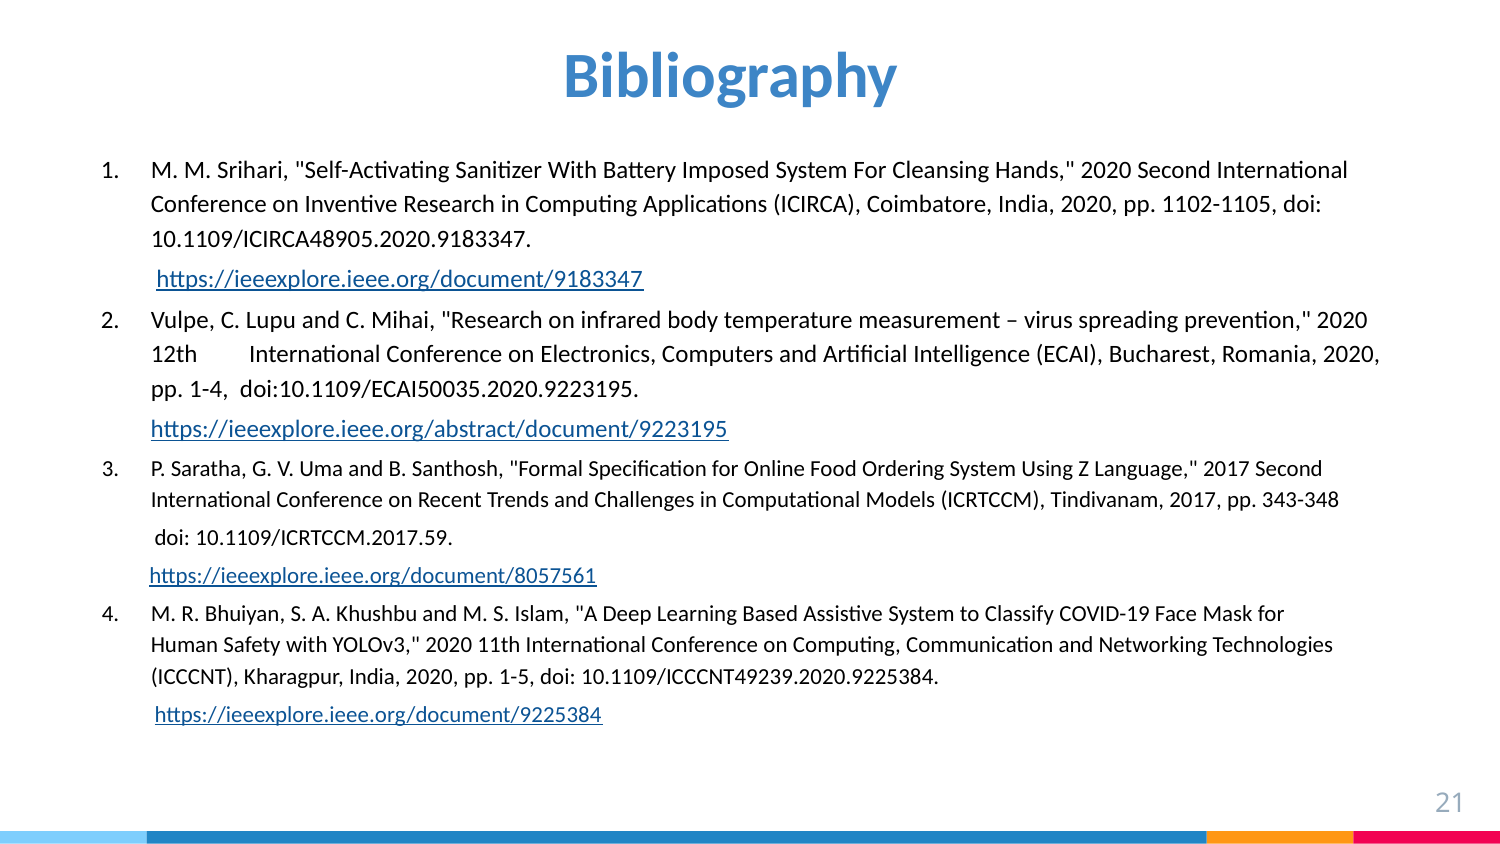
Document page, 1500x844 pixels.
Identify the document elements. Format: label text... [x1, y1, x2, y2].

slide_number ‹#› [1391, 770, 1482, 822]
list M. M. Srihari, "Self-Activating Sanitizer With Battery Imposed System For Cleansing Hands," 2020 Second International Conference on Inventive Research in Computing Applications (ICIRCA), Coimbatore, India, 2020, pp. 1102-1105, doi: 10.1109/ICIRCA48905.2020.9183347. https://ieeexplore.ieee.org/document/9183347 Vulpe, C. Lupu and C. Mihai, "Research on infrared body temperature measurement – virus spreading prevention," 2020 12th International Conference on Electronics, Computers and Artificial Intelligence (ECAI), Bucharest, Romania, 2020, pp. 1-4, doi:10.1109/ECAI50035.2020.9223195. https://ieeexplore.ieee.org/abstract/document/9223195 P. Saratha, G. V. Uma and B. Santhosh, "Formal Specification for Online Food Ordering System Using Z Language," 2017 Second International Conference on Recent Trends and Challenges in Computational Models (ICRTCCM), Tindivanam, 2017, pp. 343-348 doi: 10.1109/ICRTCCM.2017.59. https://ieeexplore.ieee.org/document/8057561 M. R. Bhuiyan, S. A. Khushbu and M. S. Islam, "A Deep Learning Based Assistive System to Classify COVID-19 Face Mask for Human Safety with YOLOv3," 2020 11th International Conference on Computing, Communication and Networking Technologies (ICCCNT), Kharagpur, India, 2020, pp. 1-5, doi: 10.1109/ICCCNT49239.2020.9225384. https://ieeexplore.ieee.org/document/9225384 [60, 133, 1401, 771]
title Bibliography [139, 17, 1323, 111]
